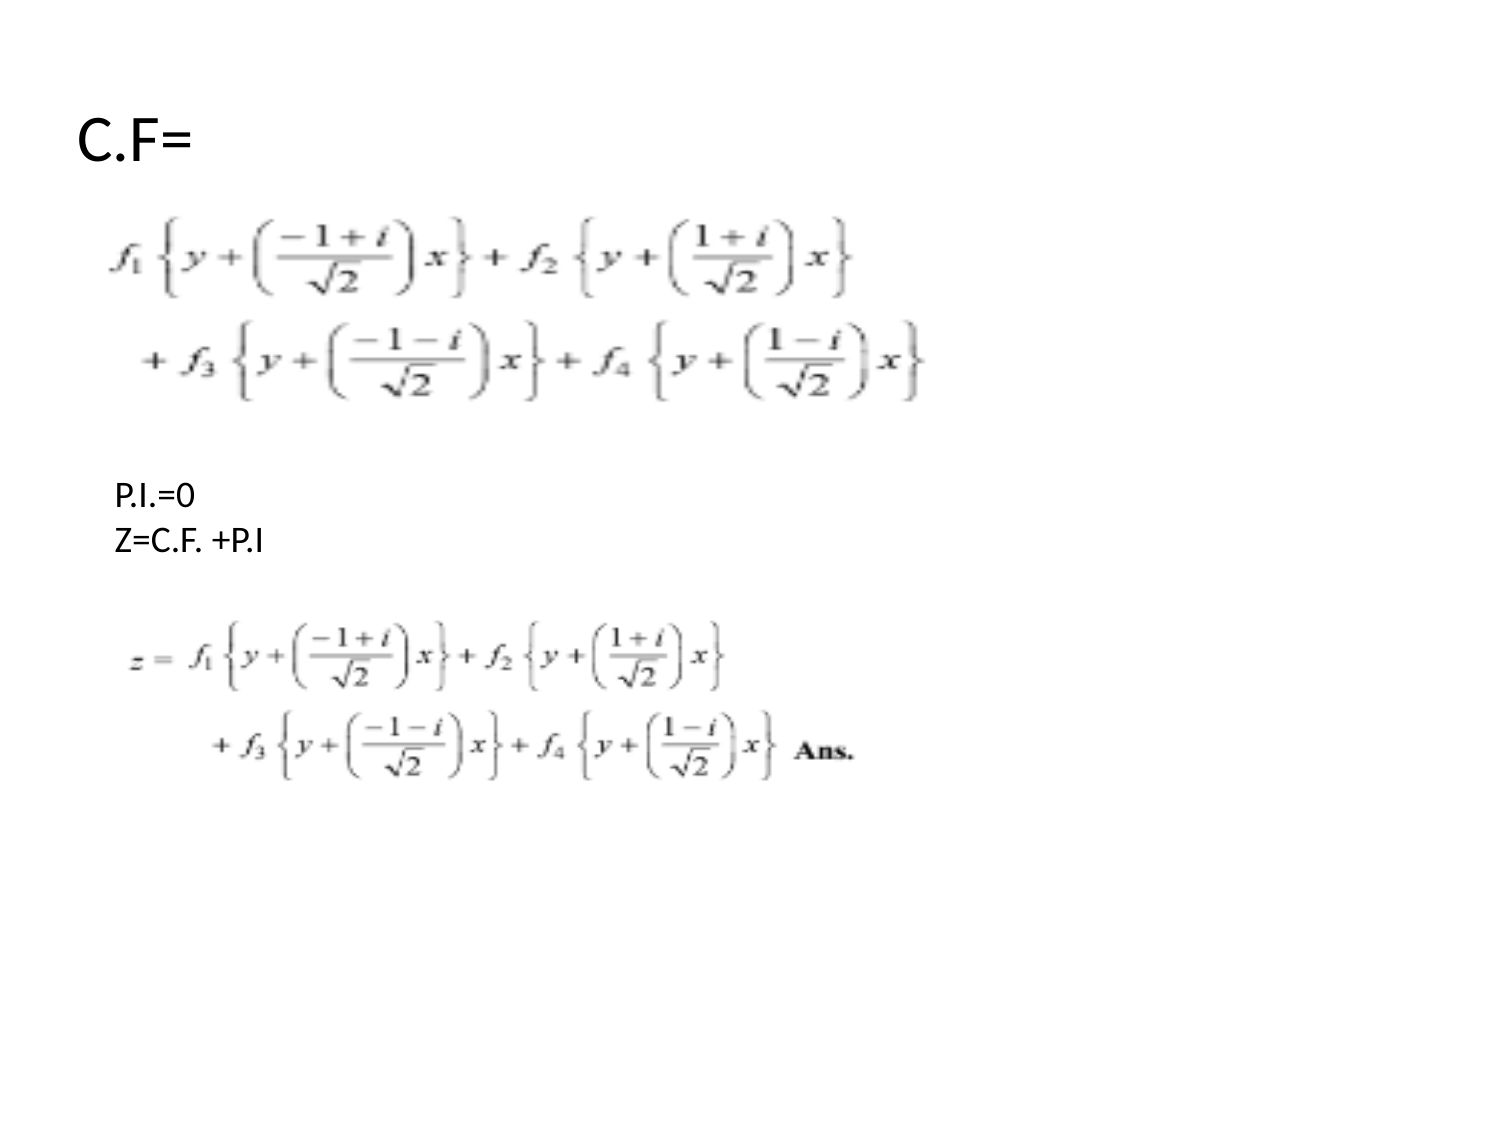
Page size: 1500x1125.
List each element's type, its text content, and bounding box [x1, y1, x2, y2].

picture [112, 612, 913, 788]
list C.F= [62, 87, 1413, 188]
text_box P.I.=0 Z=C.F. +P.I [99, 462, 488, 613]
picture [99, 212, 938, 413]
